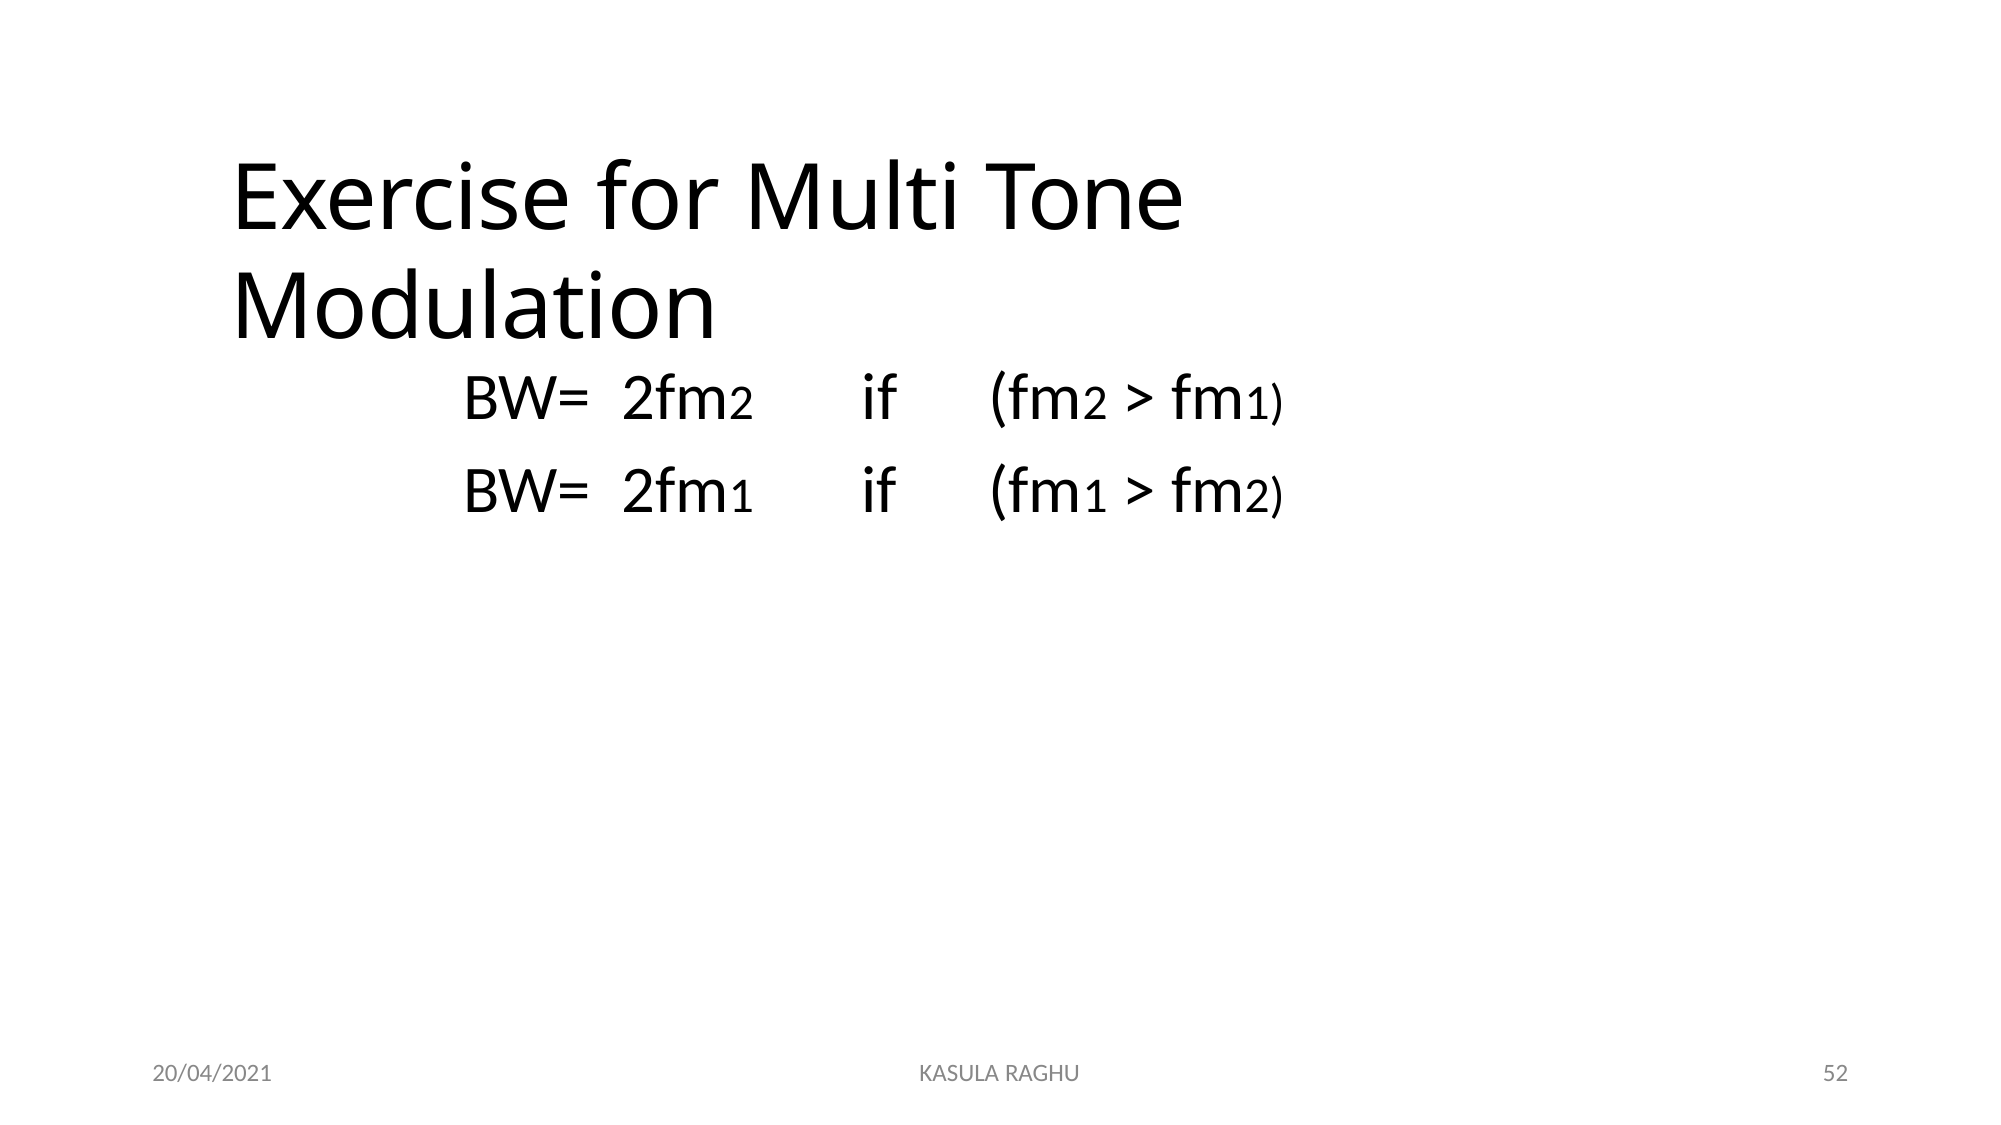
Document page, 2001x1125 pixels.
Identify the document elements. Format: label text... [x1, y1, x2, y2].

table_header if [807, 373, 941, 453]
table_header (fm2 > fm1) [941, 373, 1289, 453]
title Exercise for Multi Tone Modulation [228, 135, 1495, 358]
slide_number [150, 1060, 274, 1125]
footer KASULA RAGHU [917, 1060, 1084, 1125]
table_cell 2fm1 [606, 453, 807, 532]
slide_number 62 [1804, 1060, 1855, 1125]
table_header 2fm2 [606, 373, 807, 453]
table_header BW= [458, 373, 606, 453]
table_cell if [807, 453, 941, 532]
table_cell BW= [458, 453, 606, 532]
table_cell (fm1 > fm2) [941, 453, 1289, 532]
